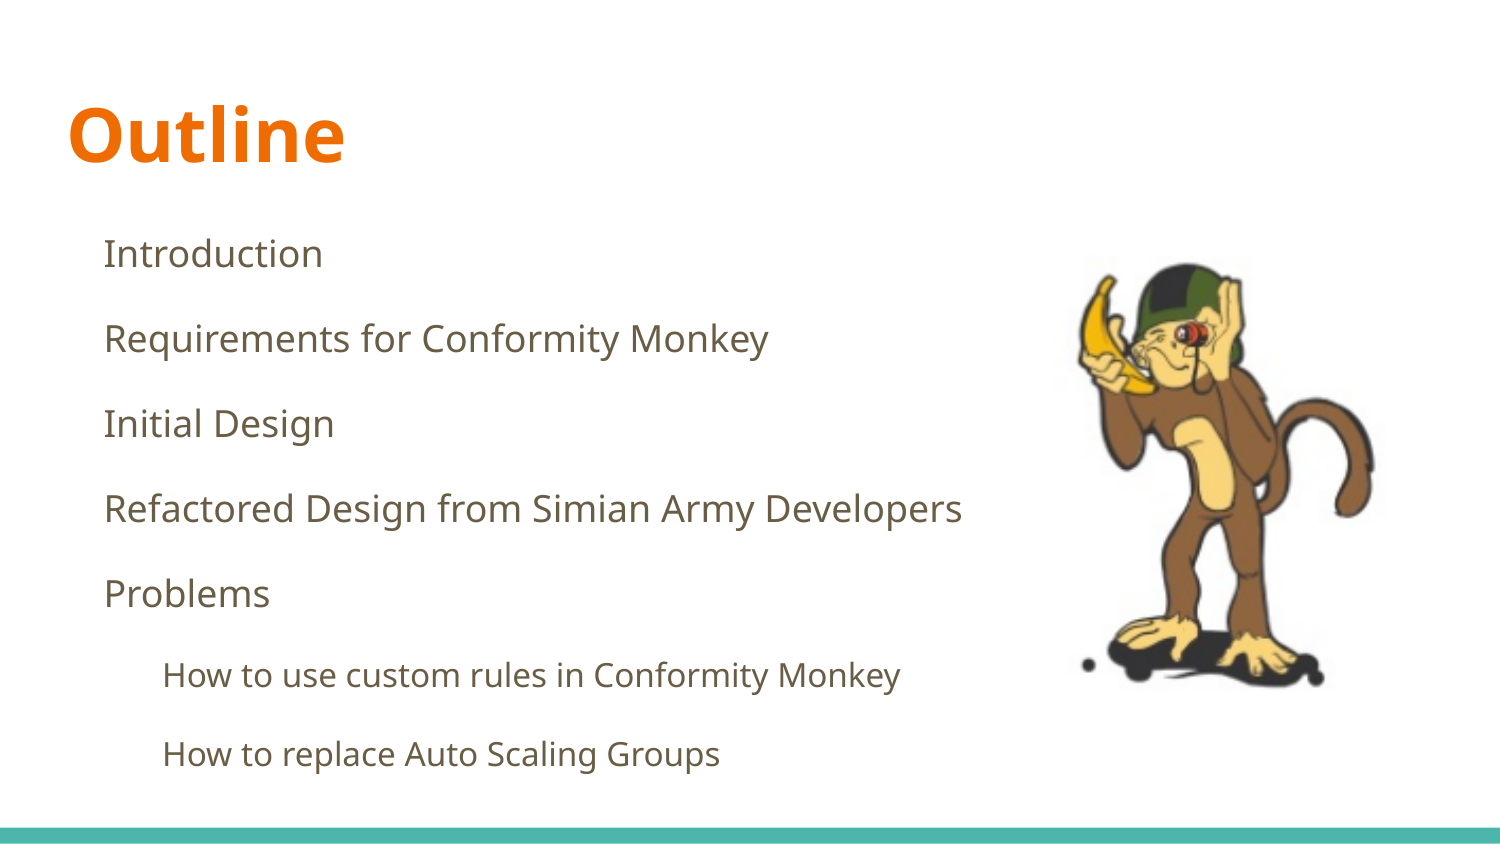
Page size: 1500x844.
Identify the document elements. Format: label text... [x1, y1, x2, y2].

picture [1054, 244, 1397, 714]
title Outline [51, 72, 1449, 189]
list Introduction Requirements for Conformity Monkey Initial Design Refactored Design from Simian Army Developers Problems How to use custom rules in Conformity Monkey How to replace Auto Scaling Groups [51, 207, 1449, 750]
